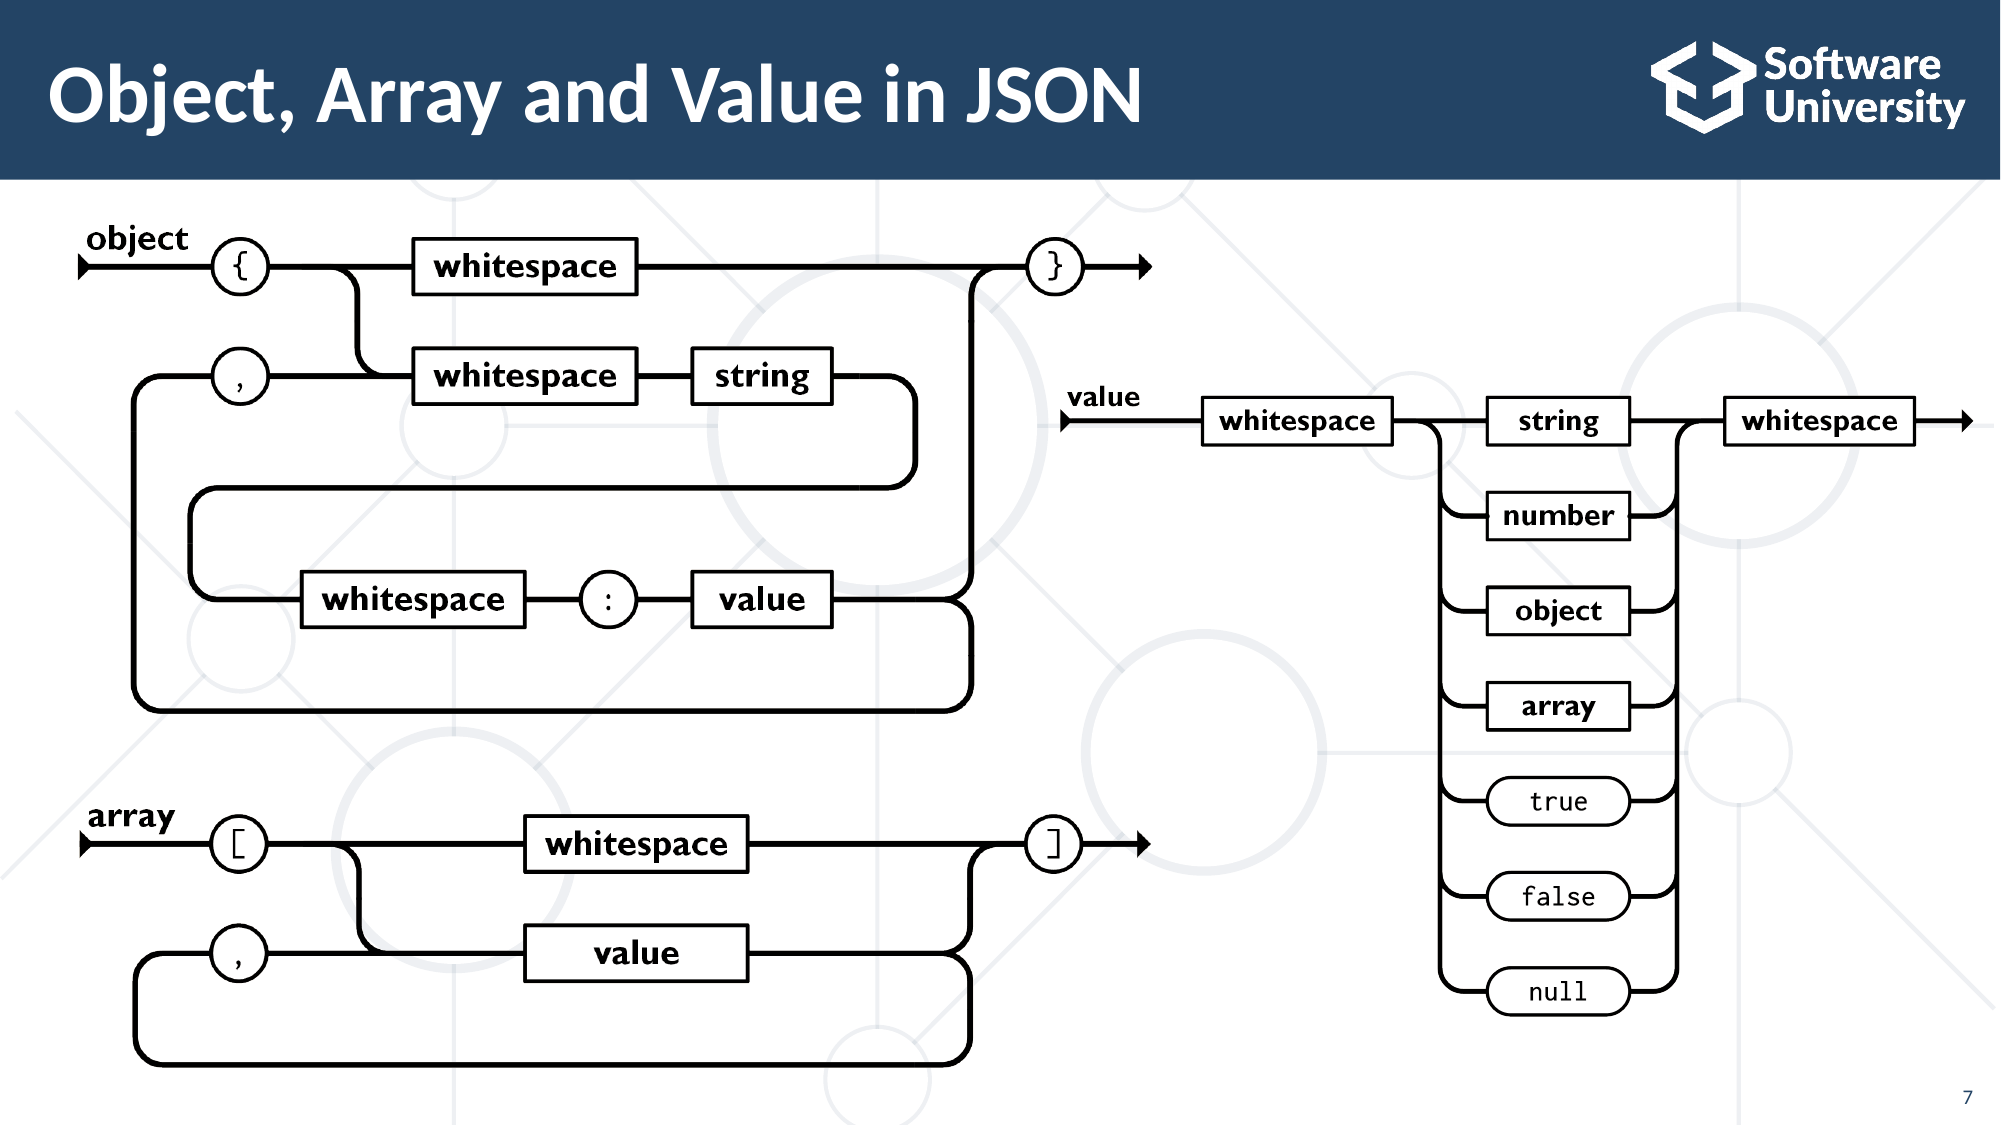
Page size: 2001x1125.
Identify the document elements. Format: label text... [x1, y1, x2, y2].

slide_number 7 [1927, 1067, 1989, 1117]
picture [67, 206, 1975, 1068]
title Object, Array and Value in JSON [31, 16, 1625, 162]
picture [1651, 41, 1966, 134]
